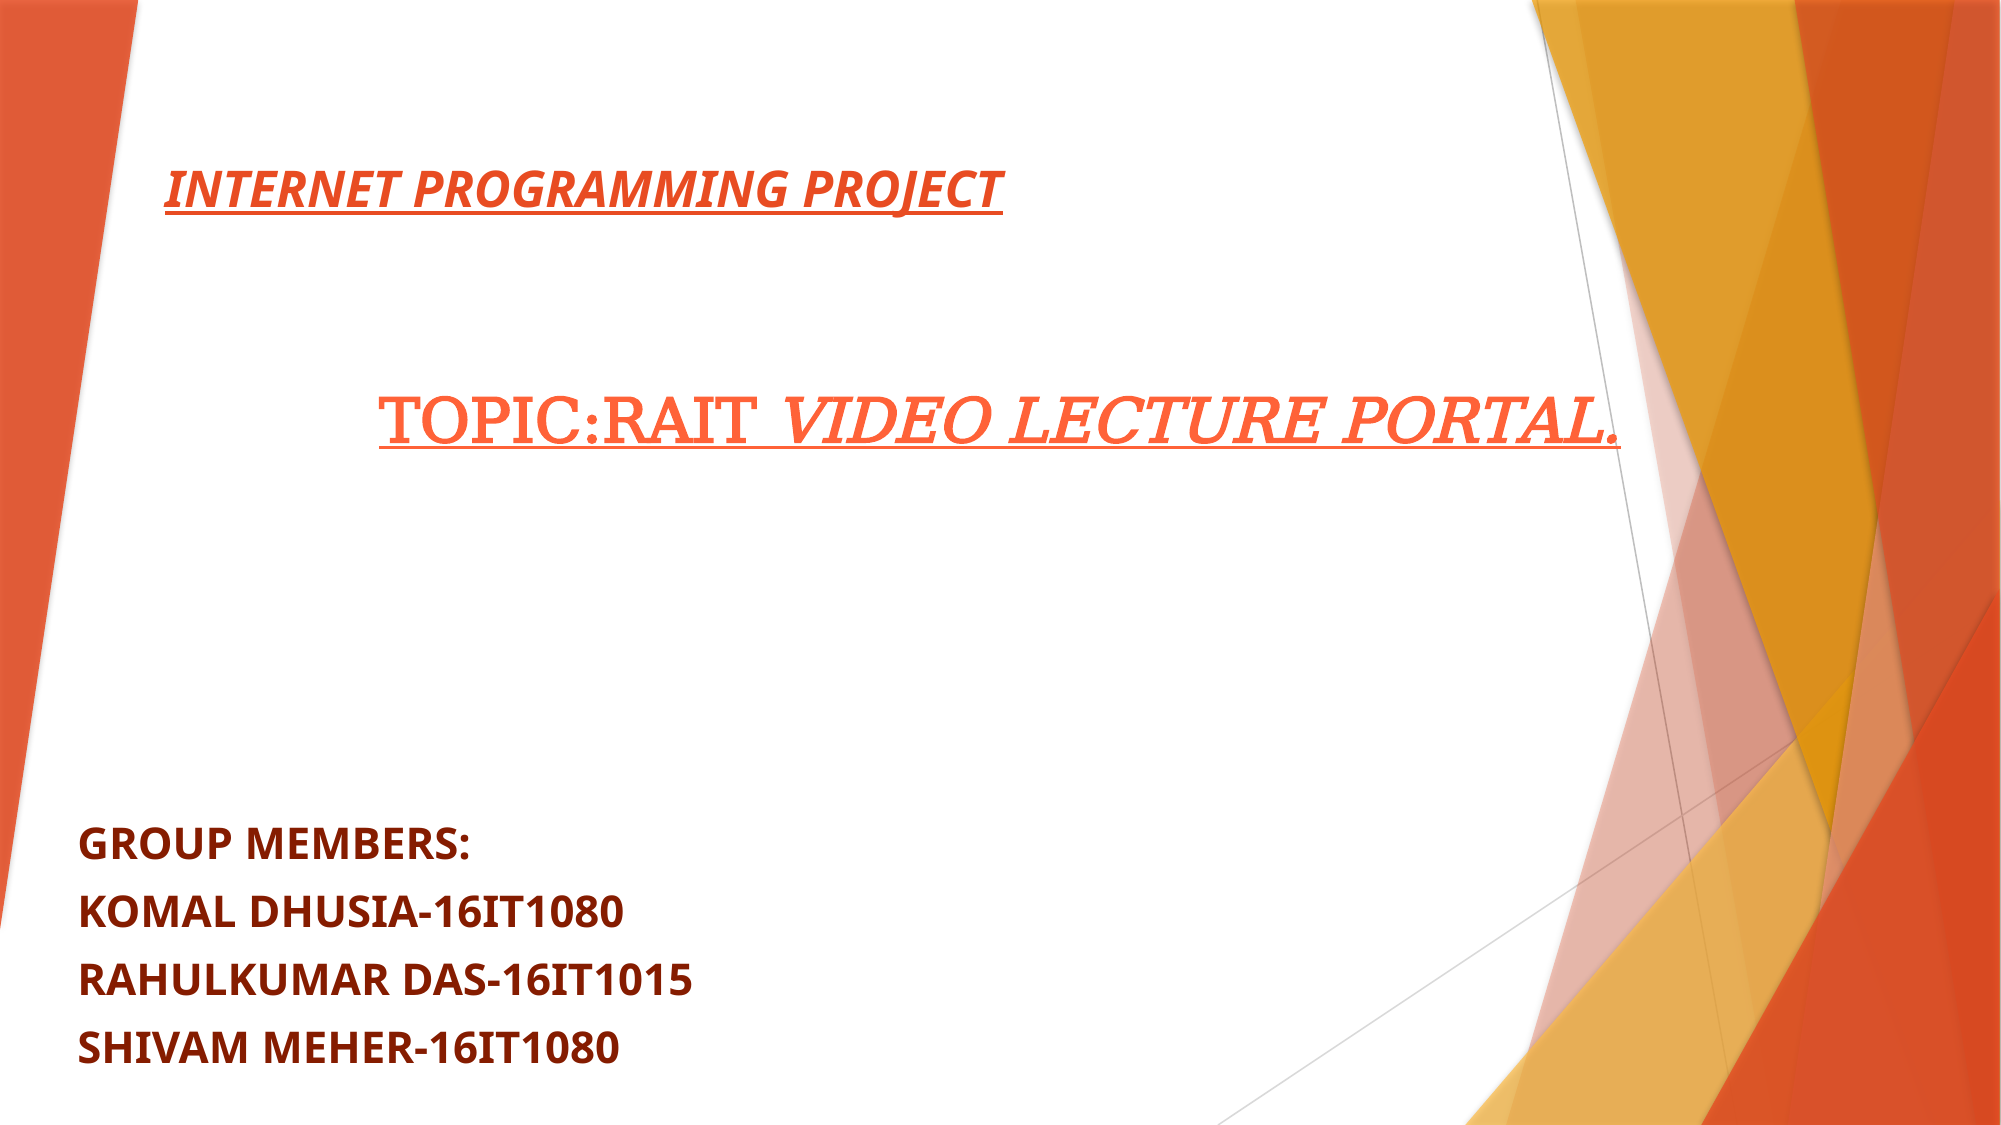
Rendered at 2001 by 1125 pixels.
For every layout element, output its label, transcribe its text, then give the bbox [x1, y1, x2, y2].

title INTERNET PROGRAMMING PROJECT [150, 24, 1938, 225]
subtitle TOPIC:RAIT VIDEO LECTURE PORTAL. GROUP MEMBERS: KOMAL DHUSIA-16IT1080 RAHULKUMAR DAS-16IT1015 SHIVAM MEHER-16IT1080 [62, 275, 1938, 1088]
